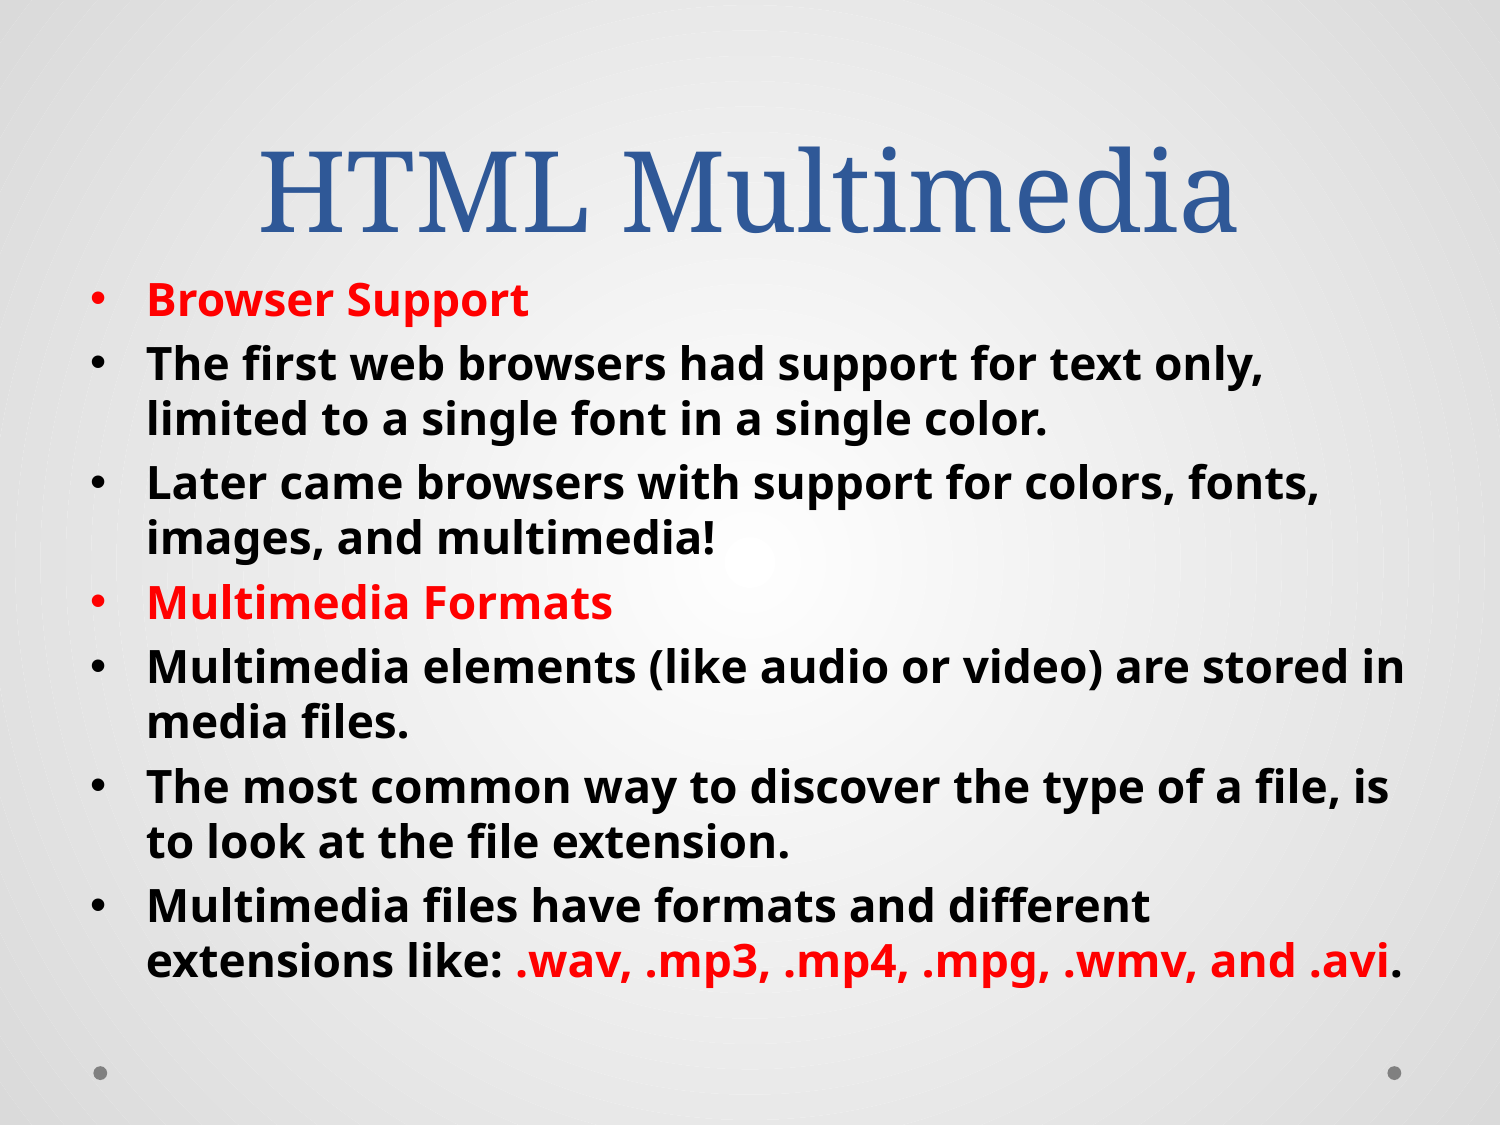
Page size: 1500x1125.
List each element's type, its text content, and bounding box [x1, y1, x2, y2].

list Browser Support The first web browsers had support for text only, limited to a single font in a single color. Later came browsers with support for colors, fonts, images, and multimedia! Multimedia Formats Multimedia elements (like audio or video) are stored in media files. The most common way to discover the type of a file, is to look at the file extension. Multimedia files have formats and different extensions like: .wav, .mp3, .mp4, .mpg, .wmv, and .avi. [75, 262, 1425, 1005]
title HTML Multimedia [75, 0, 1425, 262]
